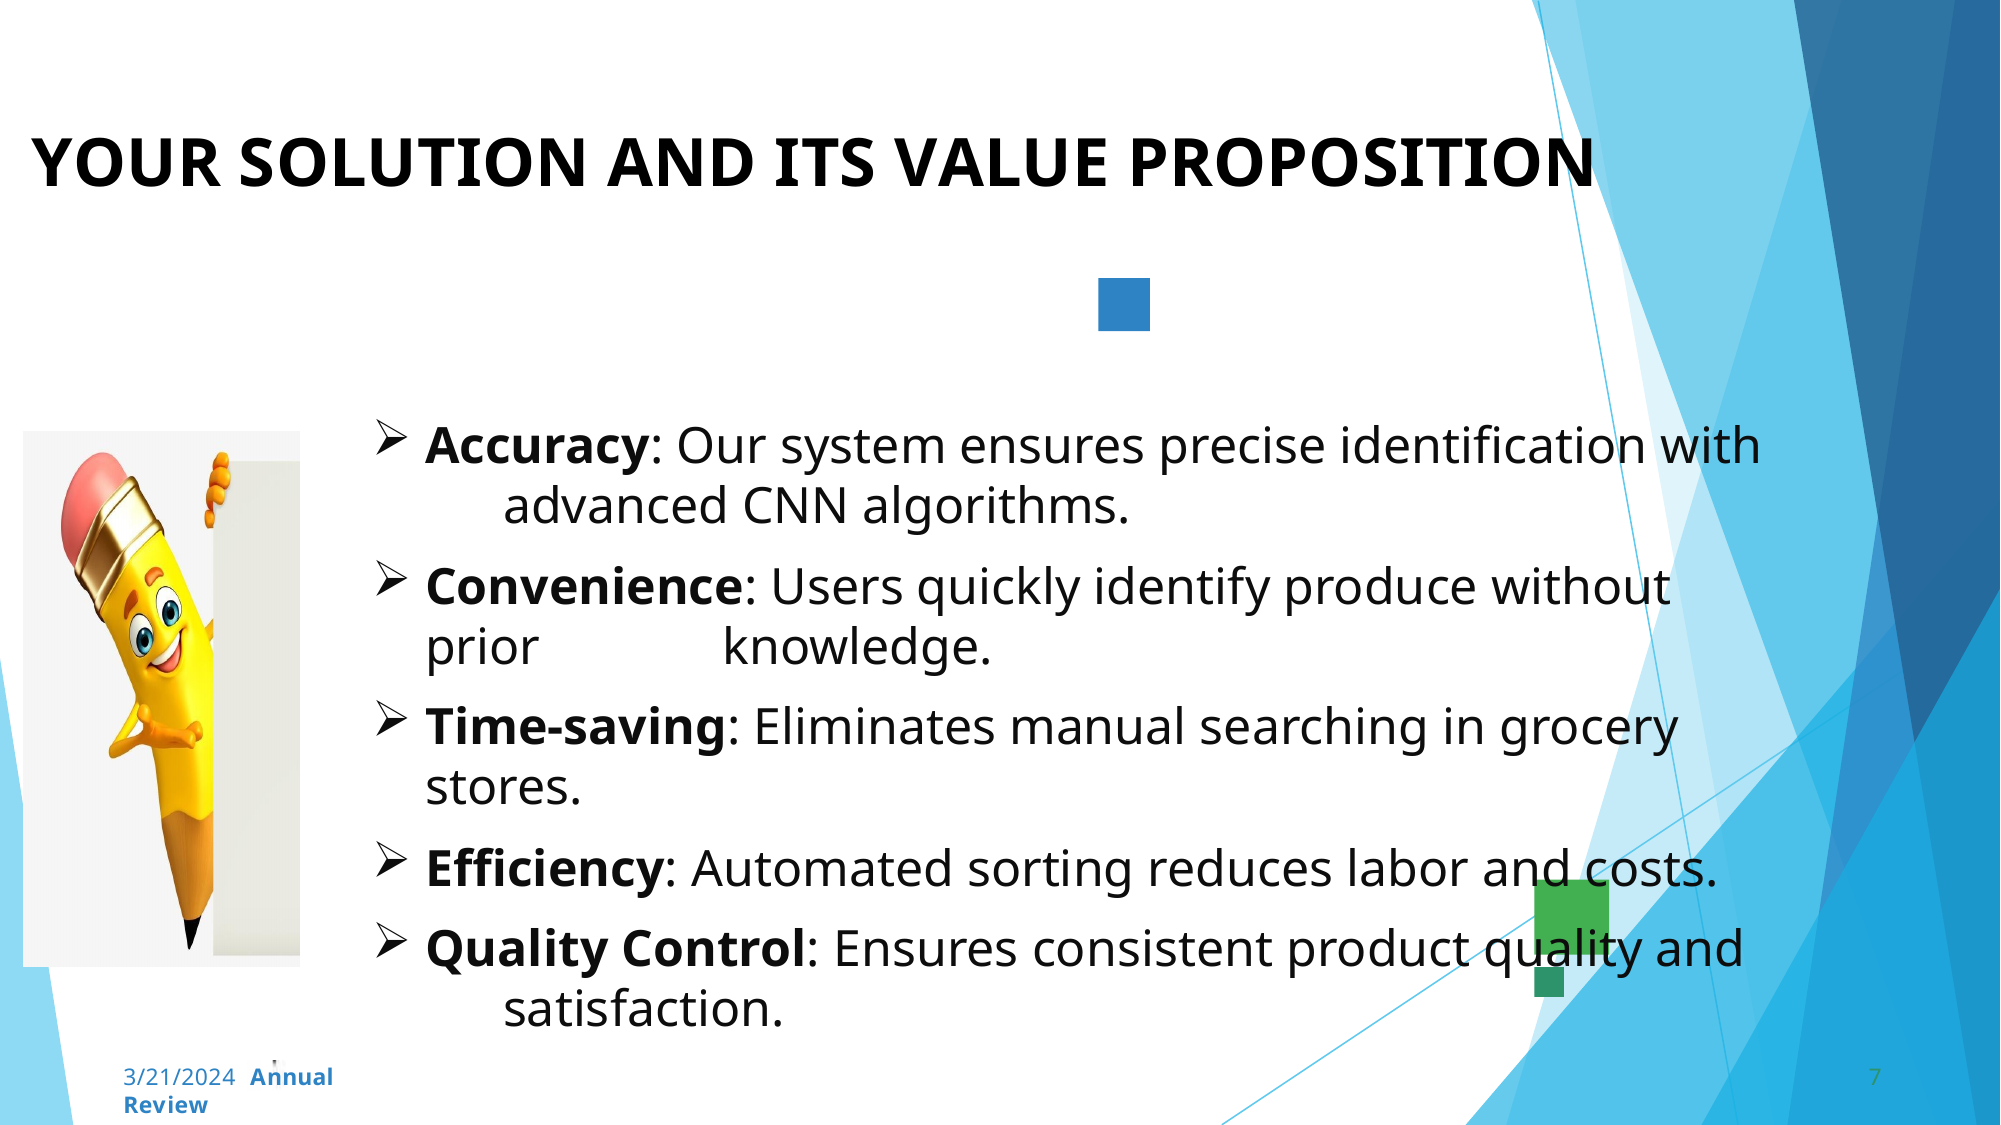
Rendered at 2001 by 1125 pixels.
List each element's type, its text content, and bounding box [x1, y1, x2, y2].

list Accuracy: Our system ensures precise identification with advanced CNN algorithms. Convenience: Users quickly identify produce without prior knowledge. Time-saving: Eliminates manual searching in grocery stores. Efficiency: Automated sorting reduces labor and costs. Quality Control: Ensures consistent product quality and satisfaction. [354, 413, 1780, 1125]
picture [110, 1060, 463, 1094]
slide_number 7 [1862, 1061, 1888, 1125]
title YOUR SOLUTION AND ITS VALUE PROPOSITION [29, 118, 1782, 309]
picture [23, 431, 301, 967]
text_box 3/21/2024 Annual Review [121, 1103, 417, 1118]
text_box [1098, 309, 1150, 332]
